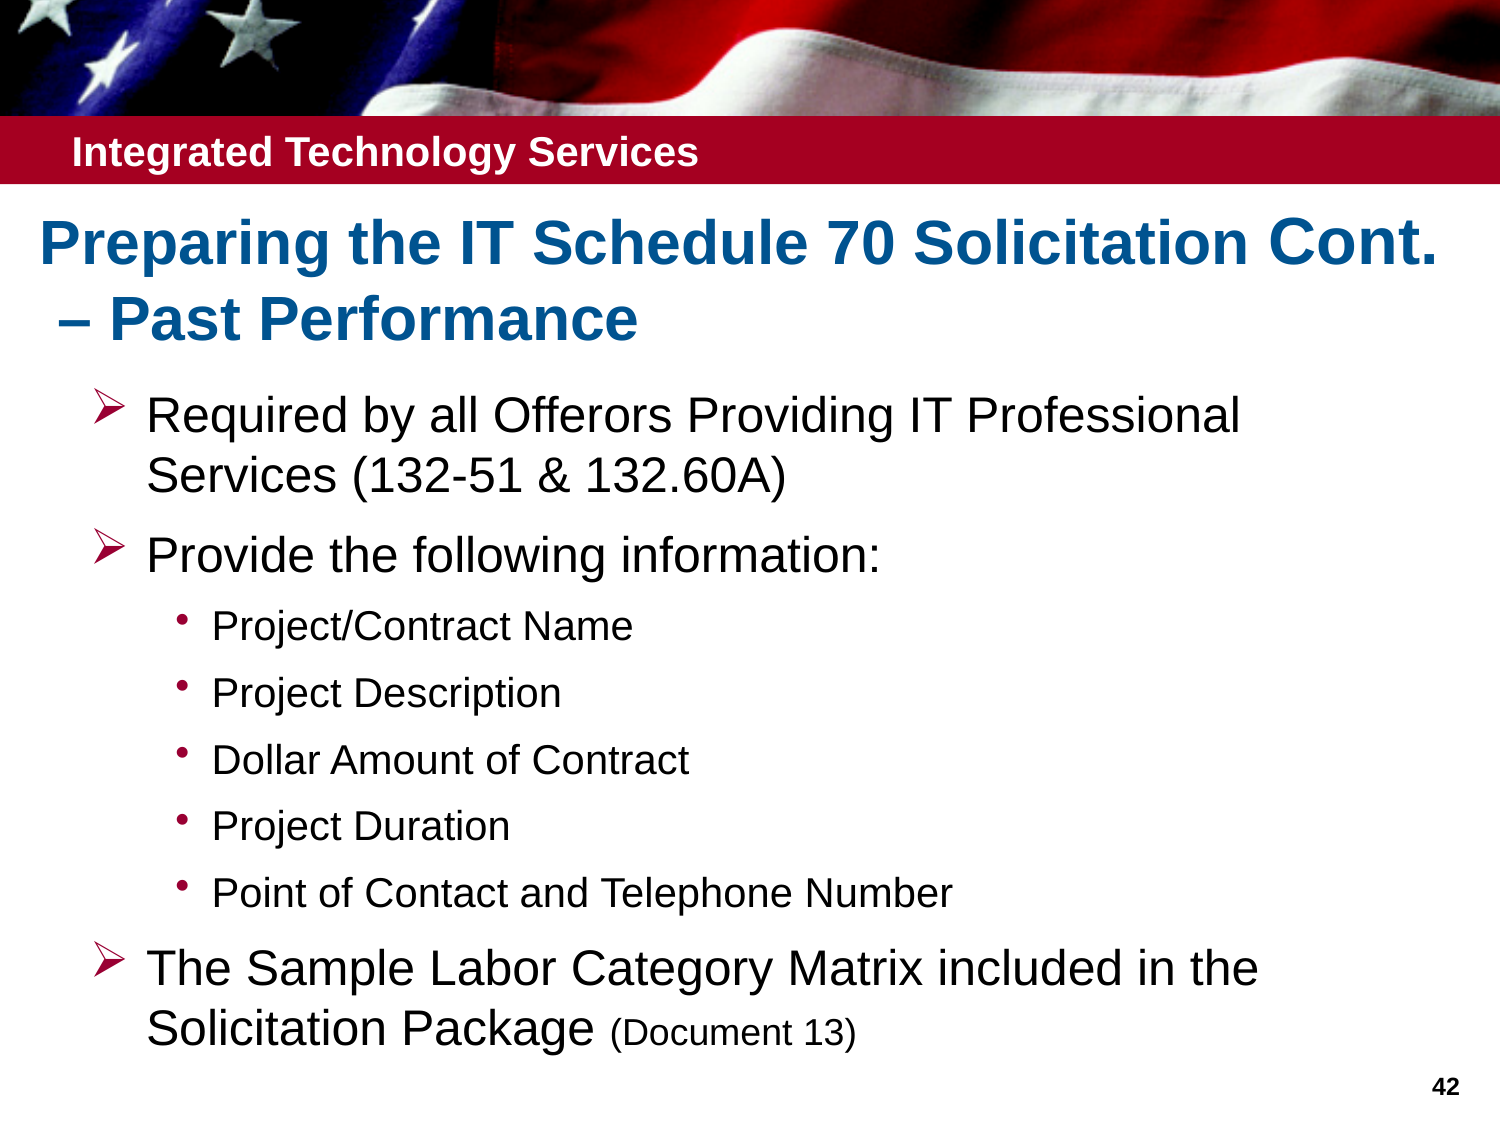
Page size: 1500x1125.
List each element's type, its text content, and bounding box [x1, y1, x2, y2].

list Required by all Offerors Providing IT Professional Services (132-51 & 132.60A) Provide the following information: Project/Contract Name Project Description Dollar Amount of Contract Project Duration Point of Contact and Telephone Number The Sample Labor Category Matrix included in the Solicitation Package (Document 13) [74, 374, 1438, 1096]
picture [0, 0, 1500, 116]
title Preparing the IT Schedule 70 Solicitation Cont. – Past Performance [24, 167, 1500, 386]
slide_number 42 [1162, 1062, 1476, 1105]
